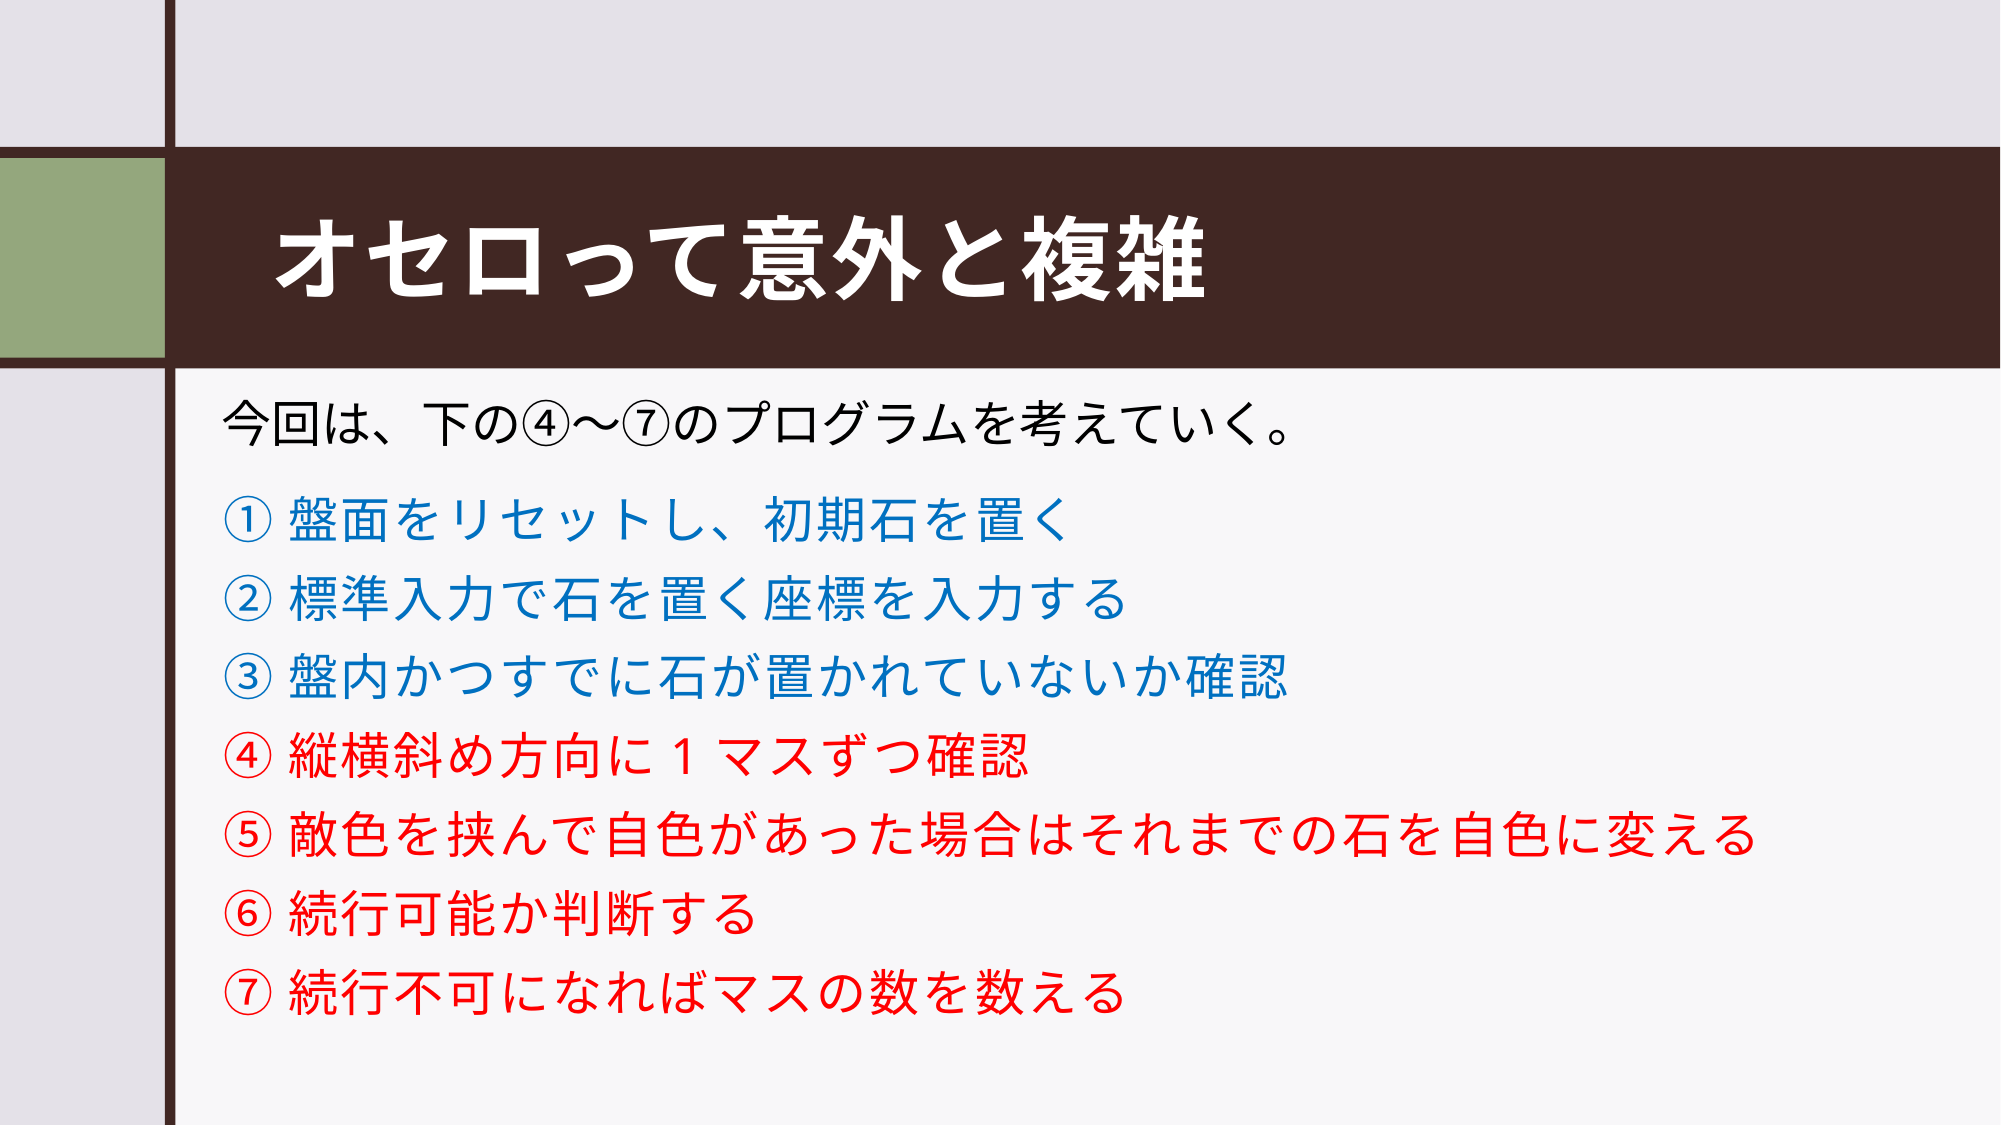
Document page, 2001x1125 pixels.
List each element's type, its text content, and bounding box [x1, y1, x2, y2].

text_box 今回は、下の④～⑦のプログラムを考えていく。 ①盤面をリセットし、初期石を置く ②標準入力で石を置く座標を入力する ③盤内かつすでに石が置かれていないか確認 ④縦横斜め方向に1マスずつ確認 ⑤敵色を挟んで自色があった場合はそれまでの石を自色に変える ⑥続行可能か判断する ⑦続行不可になればマスの数を数える [221, 390, 1928, 1022]
title オセロって意外と複雑 [267, 200, 1407, 390]
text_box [0, 0, 176, 1125]
